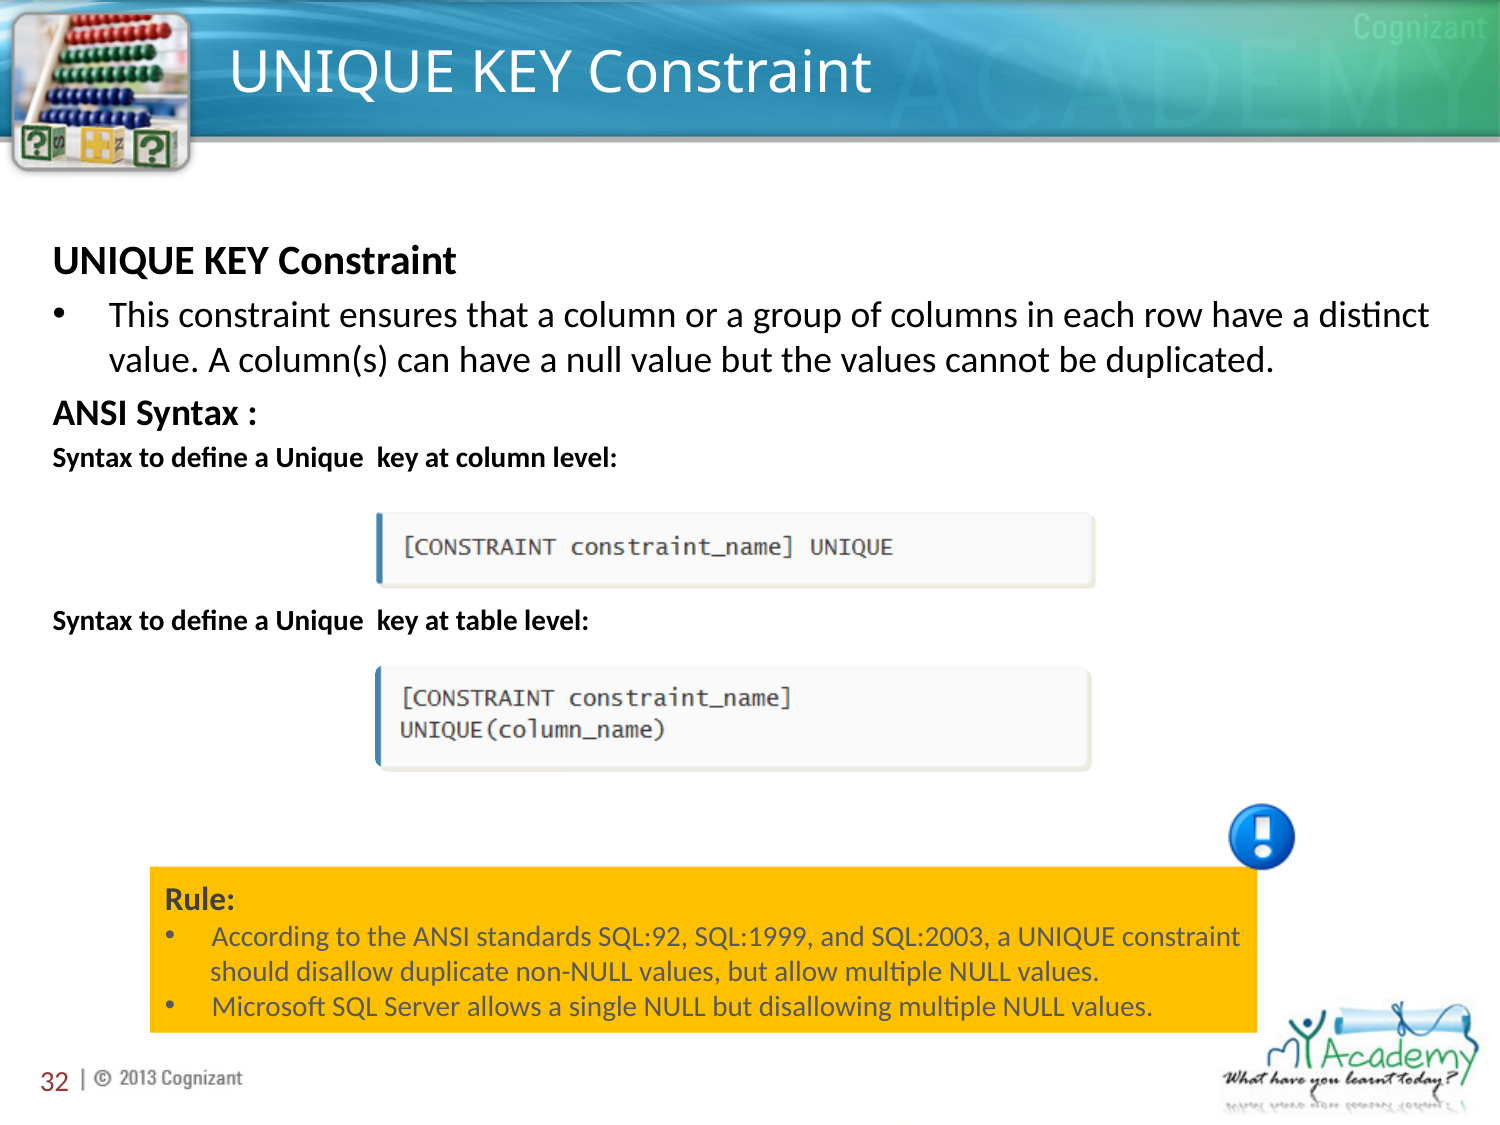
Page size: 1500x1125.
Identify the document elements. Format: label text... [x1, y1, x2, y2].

list UNIQUE KEY Constraint This constraint ensures that a column or a group of columns in each row have a distinct value. A column(s) can have a null value but the values cannot be duplicated. ANSI Syntax : Syntax to define a Unique key at column level: Syntax to define a Unique key at table level: [37, 224, 1463, 1037]
title UNIQUE KEY Constraint [213, 0, 1500, 163]
picture [0, 0, 1500, 1125]
text_box Rule: According to the ANSI standards SQL:92, SQL:1999, and SQL:2003, a UNIQUE constraint should disallow duplicate non-NULL values, but allow multiple NULL values. Microsoft SQL Server allows a single NULL but disallowing multiple NULL values. [150, 866, 1258, 1033]
slide_number 32 [24, 1054, 100, 1100]
